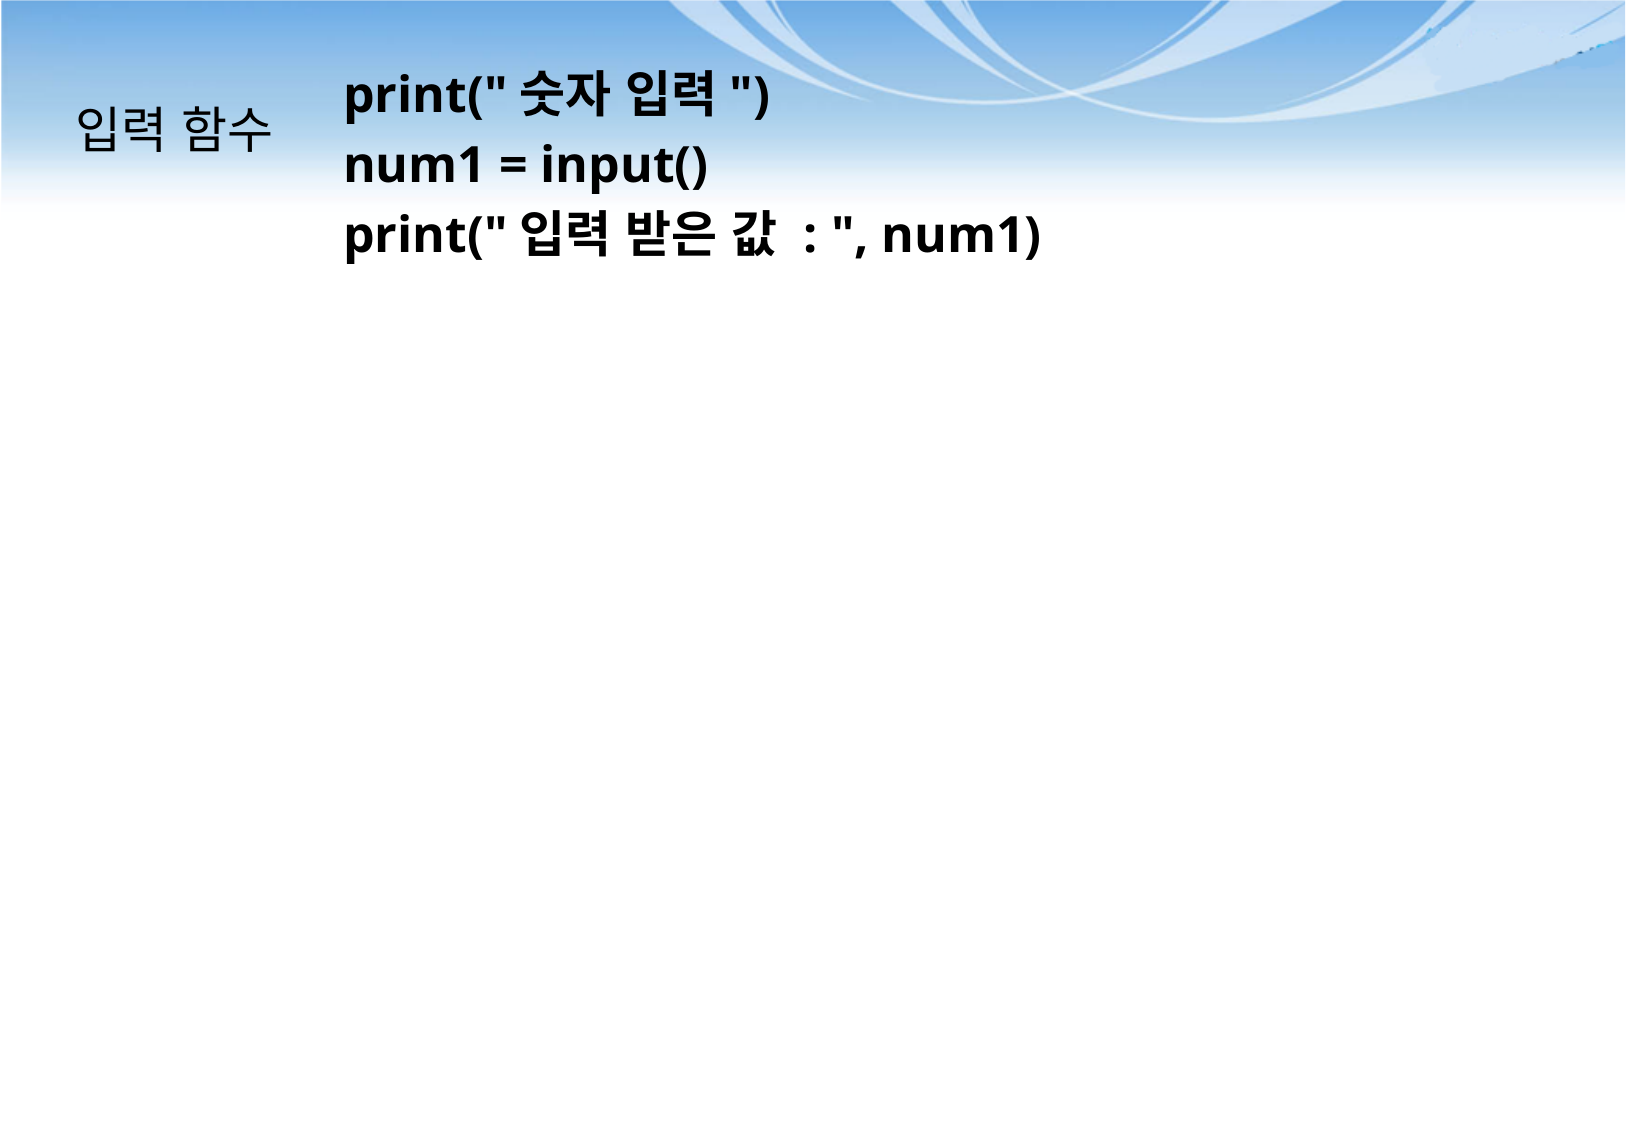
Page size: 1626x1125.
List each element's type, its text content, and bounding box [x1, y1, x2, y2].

title 입력 함수 [60, 48, 341, 209]
list print("숫자 입력") num1 = input() print("입력 받은 값 : ", num1) [327, 54, 1625, 893]
picture [0, 0, 1626, 1125]
